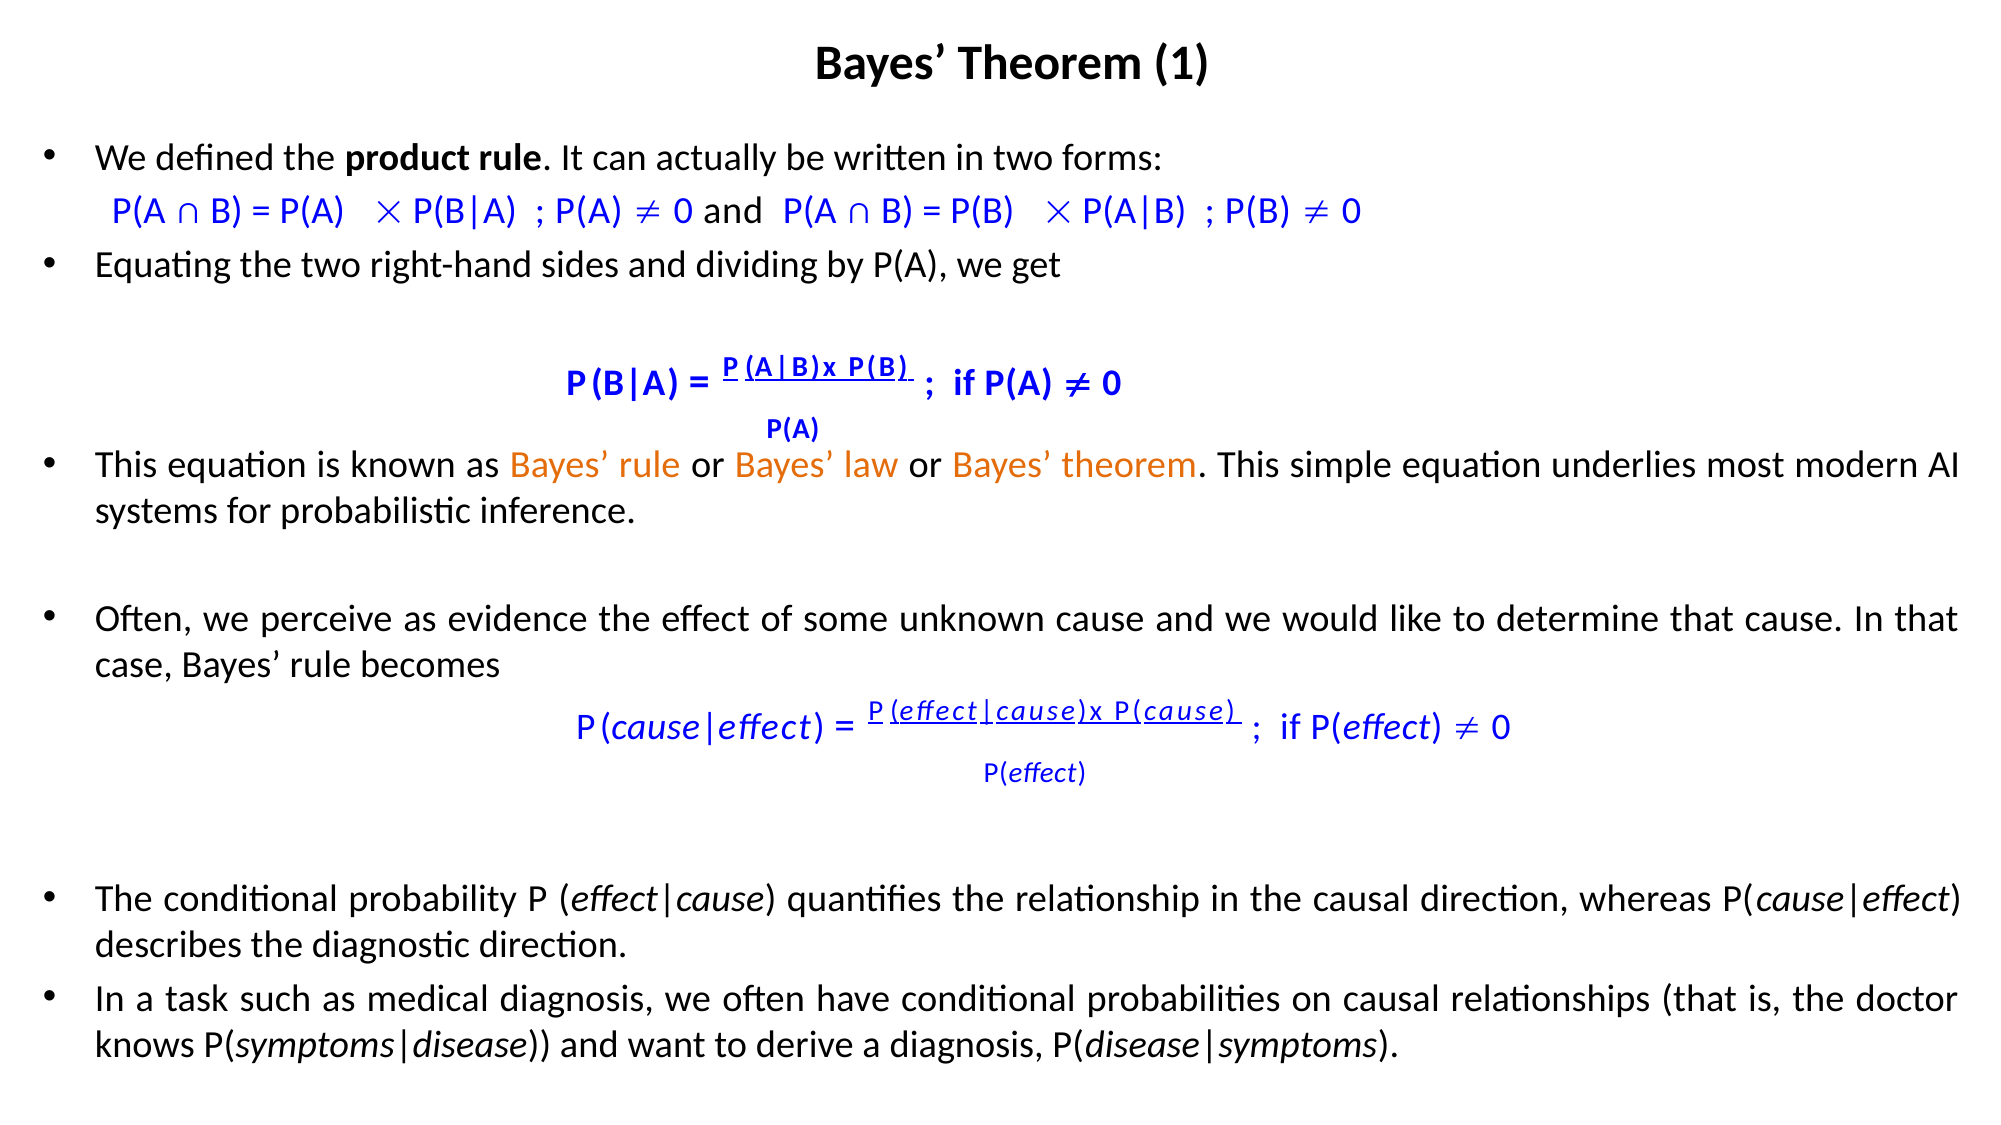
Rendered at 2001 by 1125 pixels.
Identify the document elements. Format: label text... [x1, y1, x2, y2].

title Bayes’ Theorem (1) [112, 22, 1913, 98]
text_box P(cause|effect) = P(effect|cause)x P(cause) ; if P(effect)  0 P(effect) [569, 687, 1543, 812]
list We defined the product rule. It can actually be written in two forms: P(A ∩ B) = P(A)  P(B|A) ; P(A)  0 and P(A ∩ B) = P(B)  P(A|B) ; P(B)  0 Equating the two right-hand sides and dividing by P(A), we get This equation is known as Bayes’ rule or Bayes’ law or Bayes’ theorem. This simple equation underlies most modern AI systems for probabilistic inference. Often, we perceive as evidence the effect of some unknown cause and we would like to determine that cause. In that case, Bayes’ rule becomes The conditional probability P (effect|cause) quantifies the relationship in the causal direction, whereas P(cause|effect) describes the diagnostic direction. In a task such as medical diagnosis, we often have conditional probabilities on causal relationships (that is, the doctor knows P(symptoms|disease)) and want to derive a diagnosis, P(disease|symptoms). [27, 124, 1977, 1077]
text_box P(B|A) = P(A|B)x P(B) ; if P(A)  0 P(A) [560, 343, 1261, 468]
